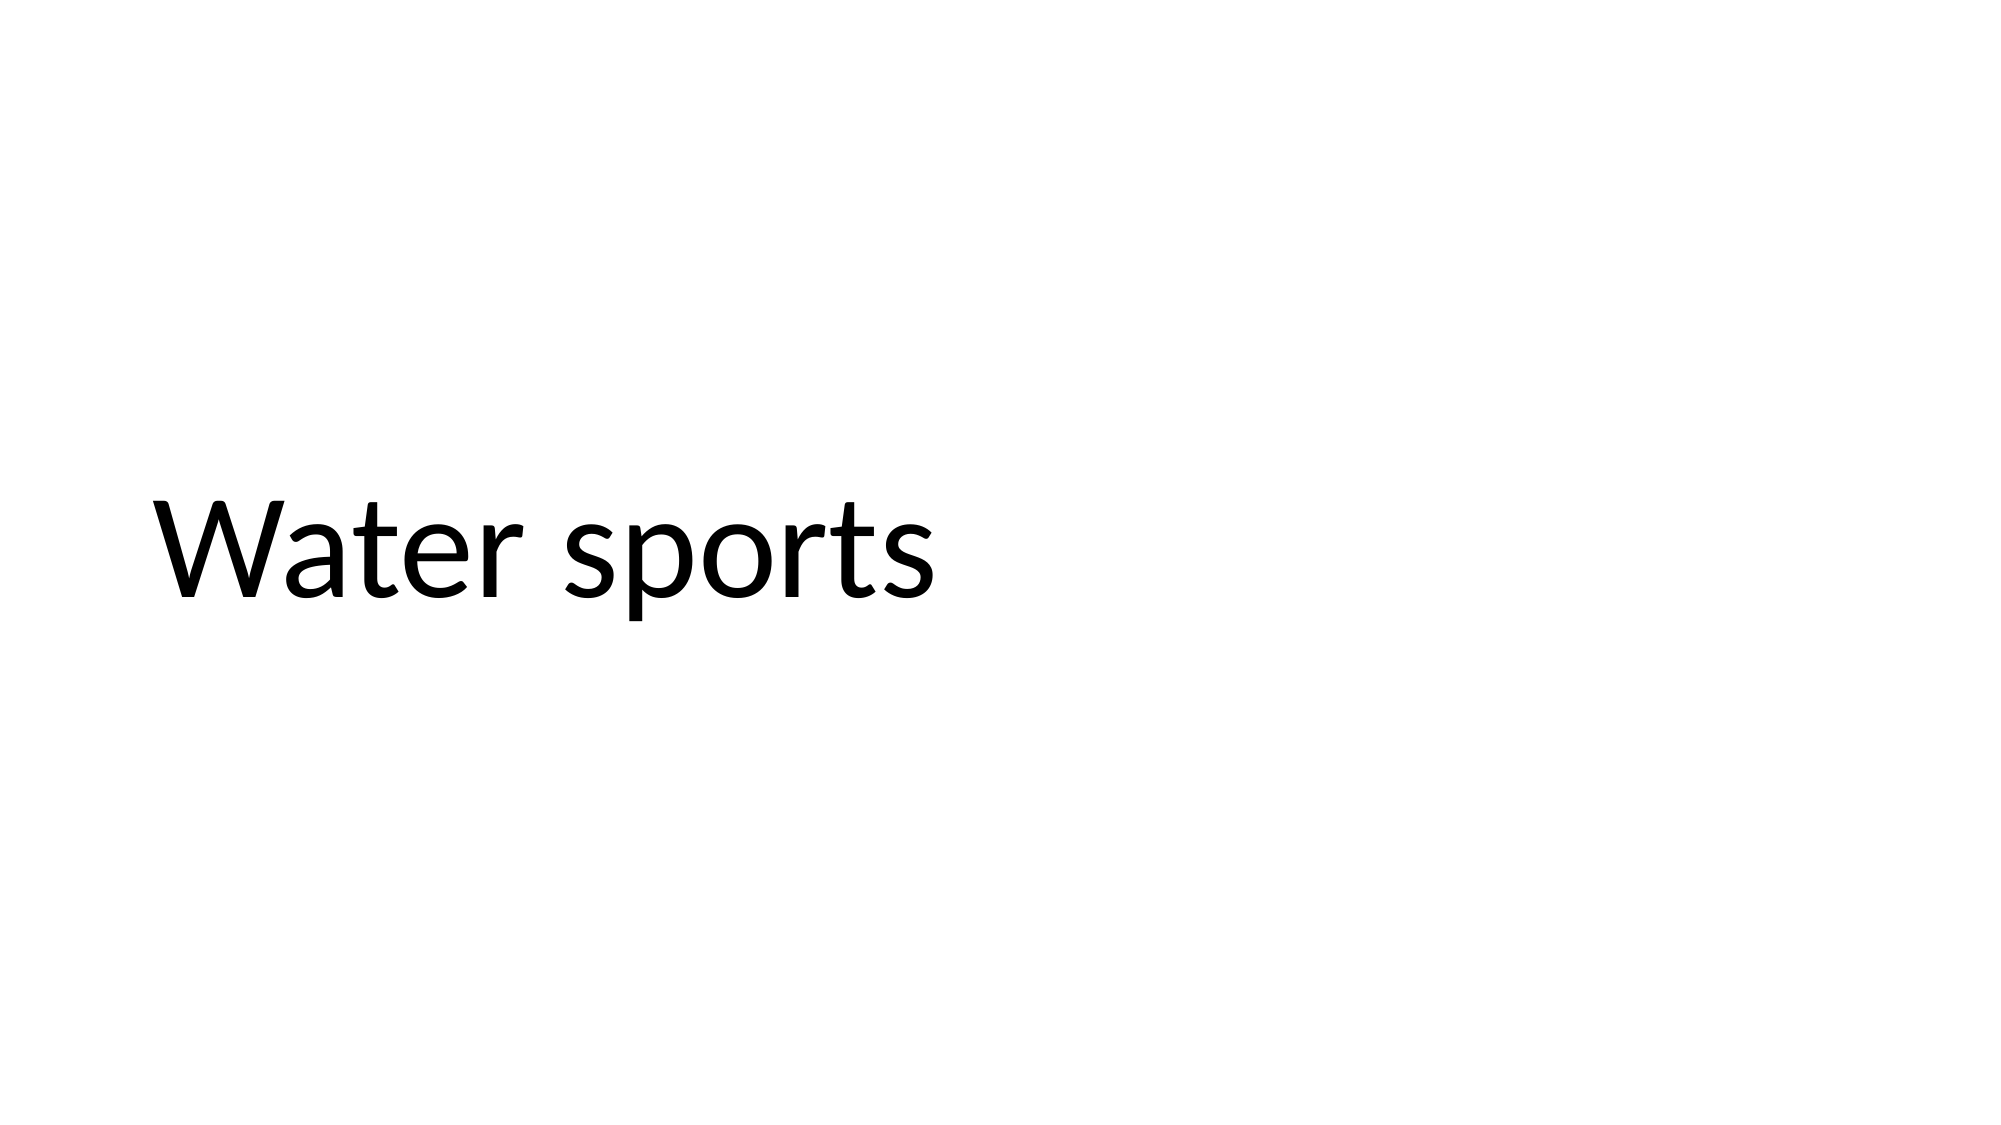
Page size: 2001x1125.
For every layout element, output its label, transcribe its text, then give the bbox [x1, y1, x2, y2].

list Water sports [137, 85, 1863, 1014]
